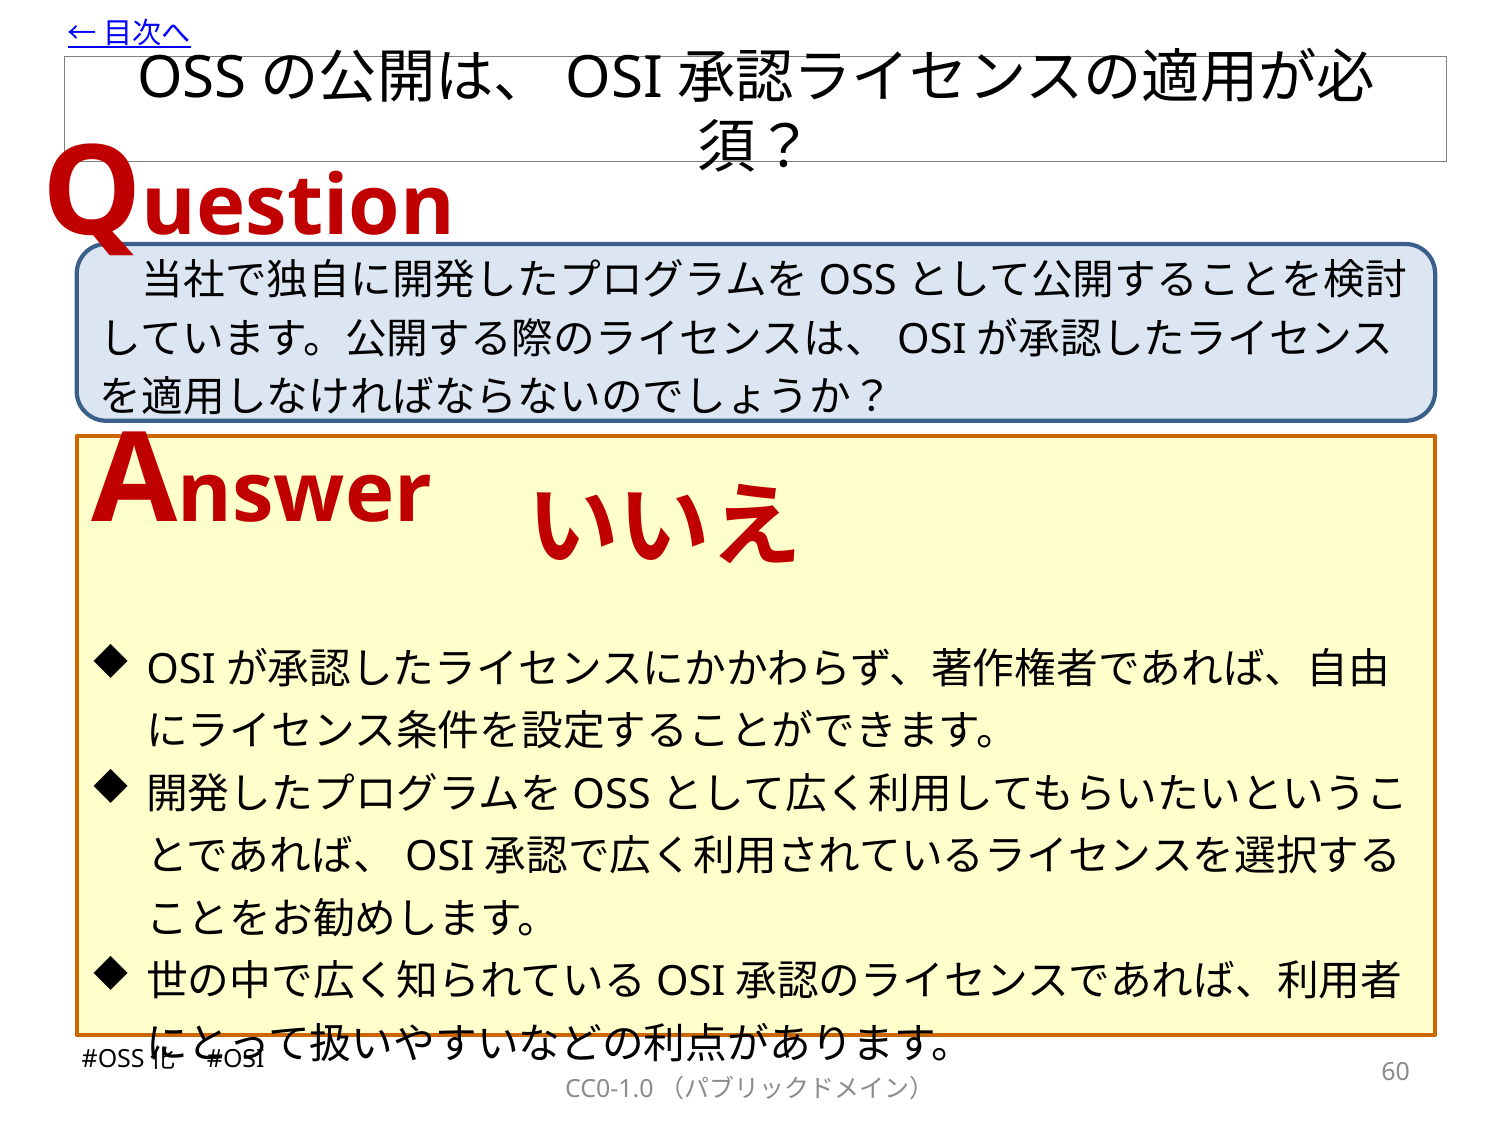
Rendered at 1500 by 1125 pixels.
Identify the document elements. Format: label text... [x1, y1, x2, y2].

text_box #OSS化 #OSI [66, 1035, 280, 1080]
footer CC0-1.0（パブリックドメイン） [512, 1057, 988, 1118]
text_box Question [27, 102, 471, 267]
text_box いいえ [512, 459, 1127, 585]
slide_number 60 [1074, 1042, 1425, 1103]
text_box 当社で独自に開発したプログラムをOSSとして公開することを検討しています。公開する際のライセンスは、OSIが承認したライセンスを適用しなければならないのでしょうか？ [74, 241, 1438, 423]
text_box Answer [76, 389, 448, 555]
text_box [75, 434, 1437, 1037]
list OSIが承認したライセンスにかかわらず、著作権者であれば、自由にライセンス条件を設定することができます。 開発したプログラムをOSSとして広く利用してもらいたいということであれば、OSI承認で広く利用されているライセンスを選択することをお勧めします。 世の中で広く知られているOSI承認のライセンスであれば、利用者にとって扱いやすいなどの利点があります。 [75, 621, 1436, 1035]
text_box ← 目次へ [52, 7, 206, 65]
title OSSの公開は、OSI承認ライセンスの適用が必須？ [64, 56, 1447, 162]
